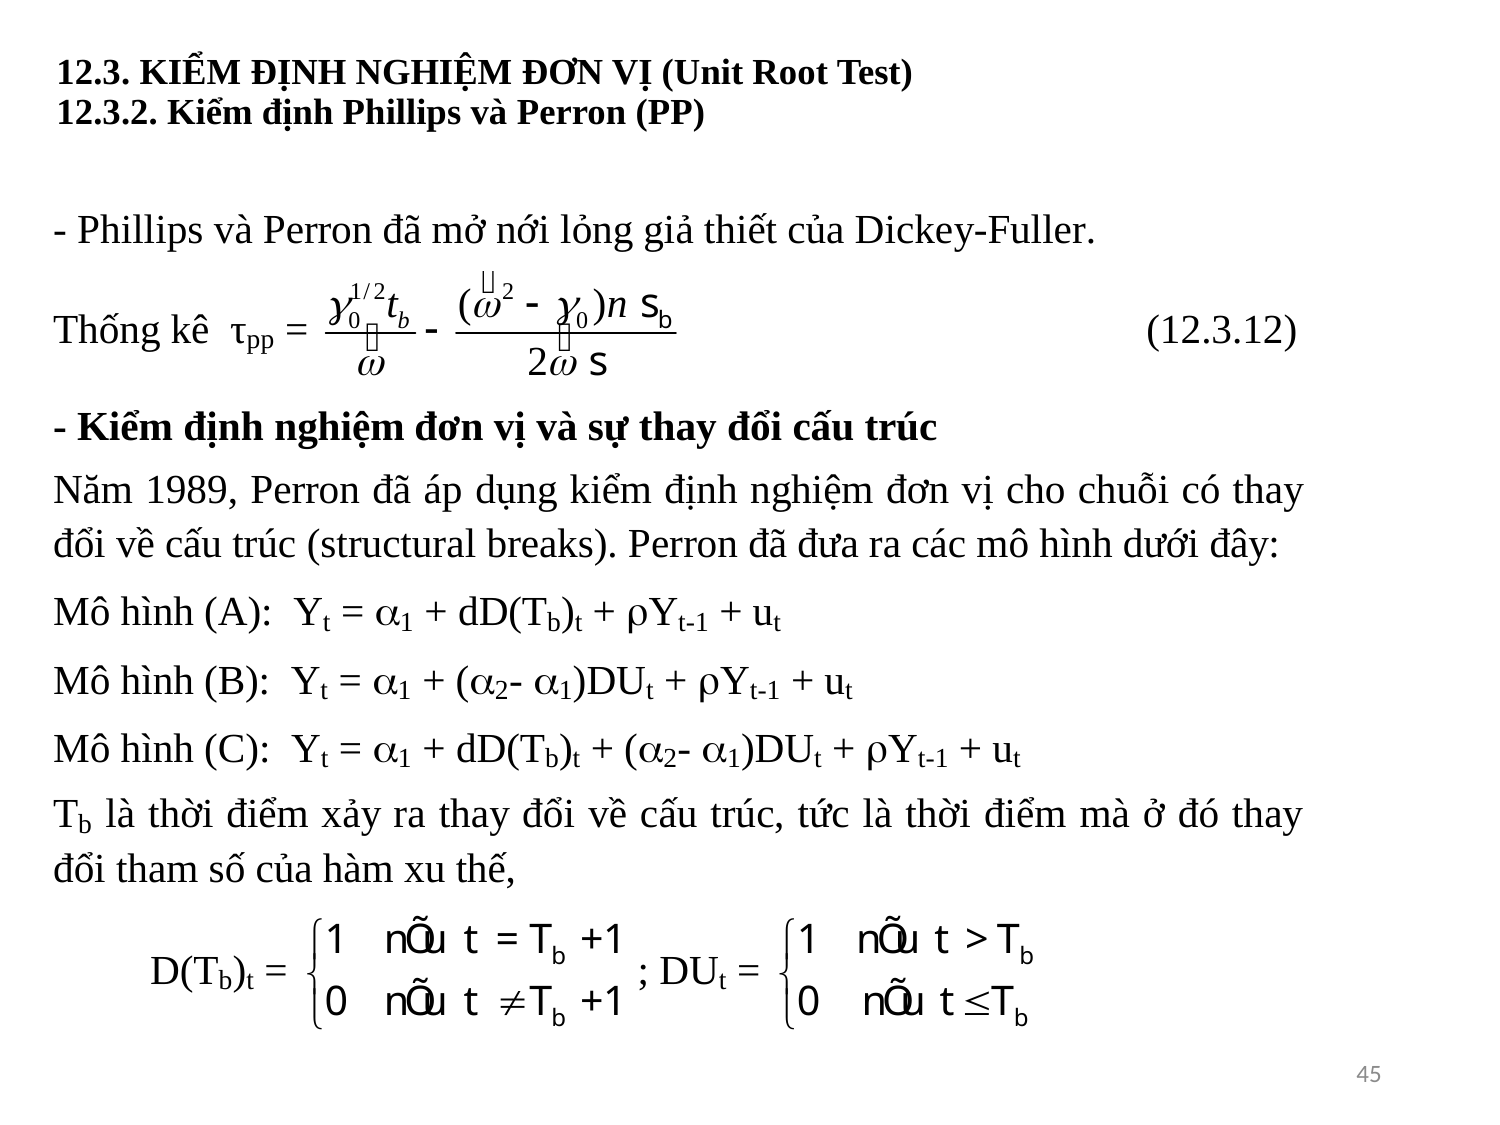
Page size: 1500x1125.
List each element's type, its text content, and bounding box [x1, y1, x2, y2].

slide_number 45 [1059, 1042, 1397, 1103]
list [52, 196, 1304, 1055]
title 12.3. KIỂM ĐỊNH NGHIỆM ĐƠN VỊ (Unit Root Test) 12.3.2. Kiểm định Phillips và Perron (PP) [41, 45, 1353, 185]
